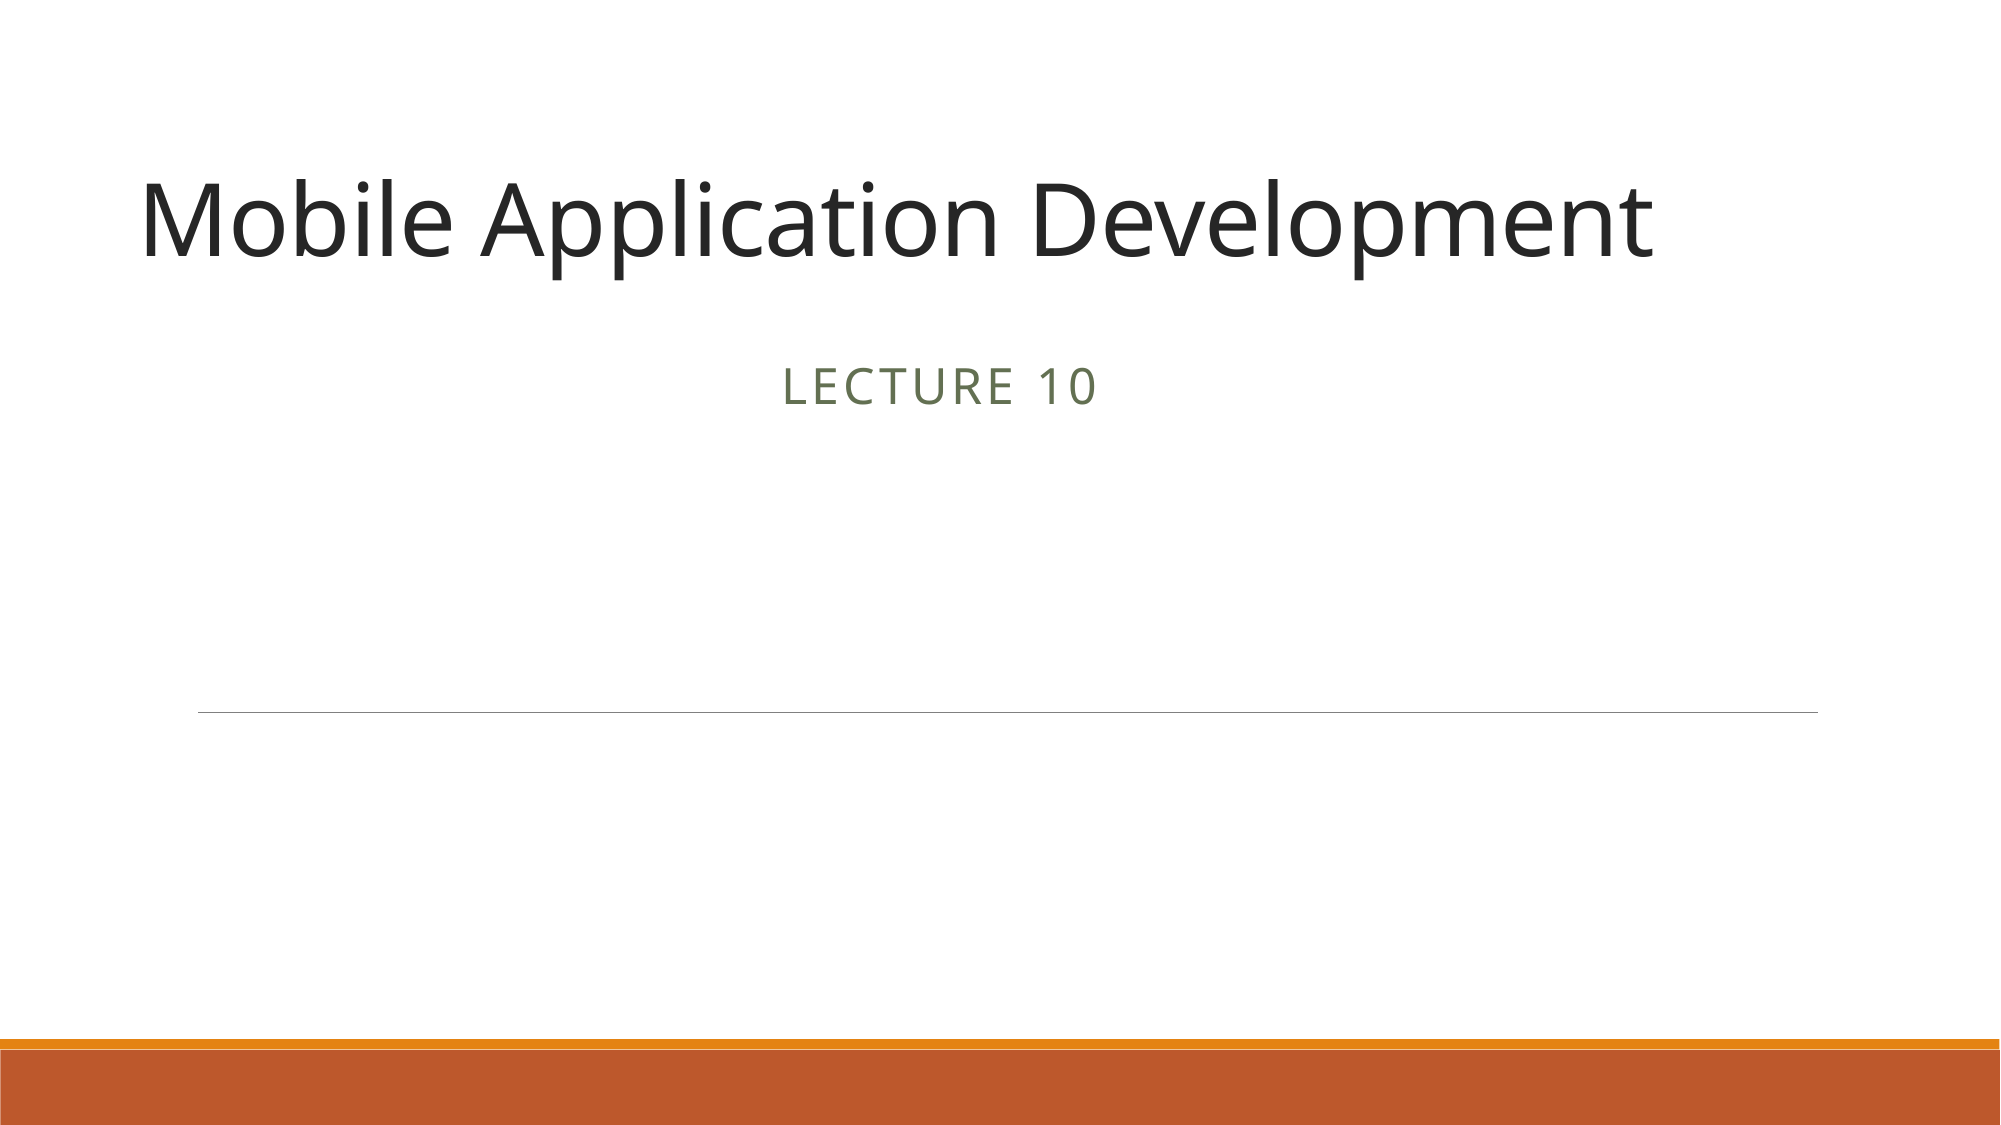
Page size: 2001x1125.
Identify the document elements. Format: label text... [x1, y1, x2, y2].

title Mobile Application Development [123, 73, 1773, 285]
subtitle Lecture 10 [123, 354, 1773, 542]
